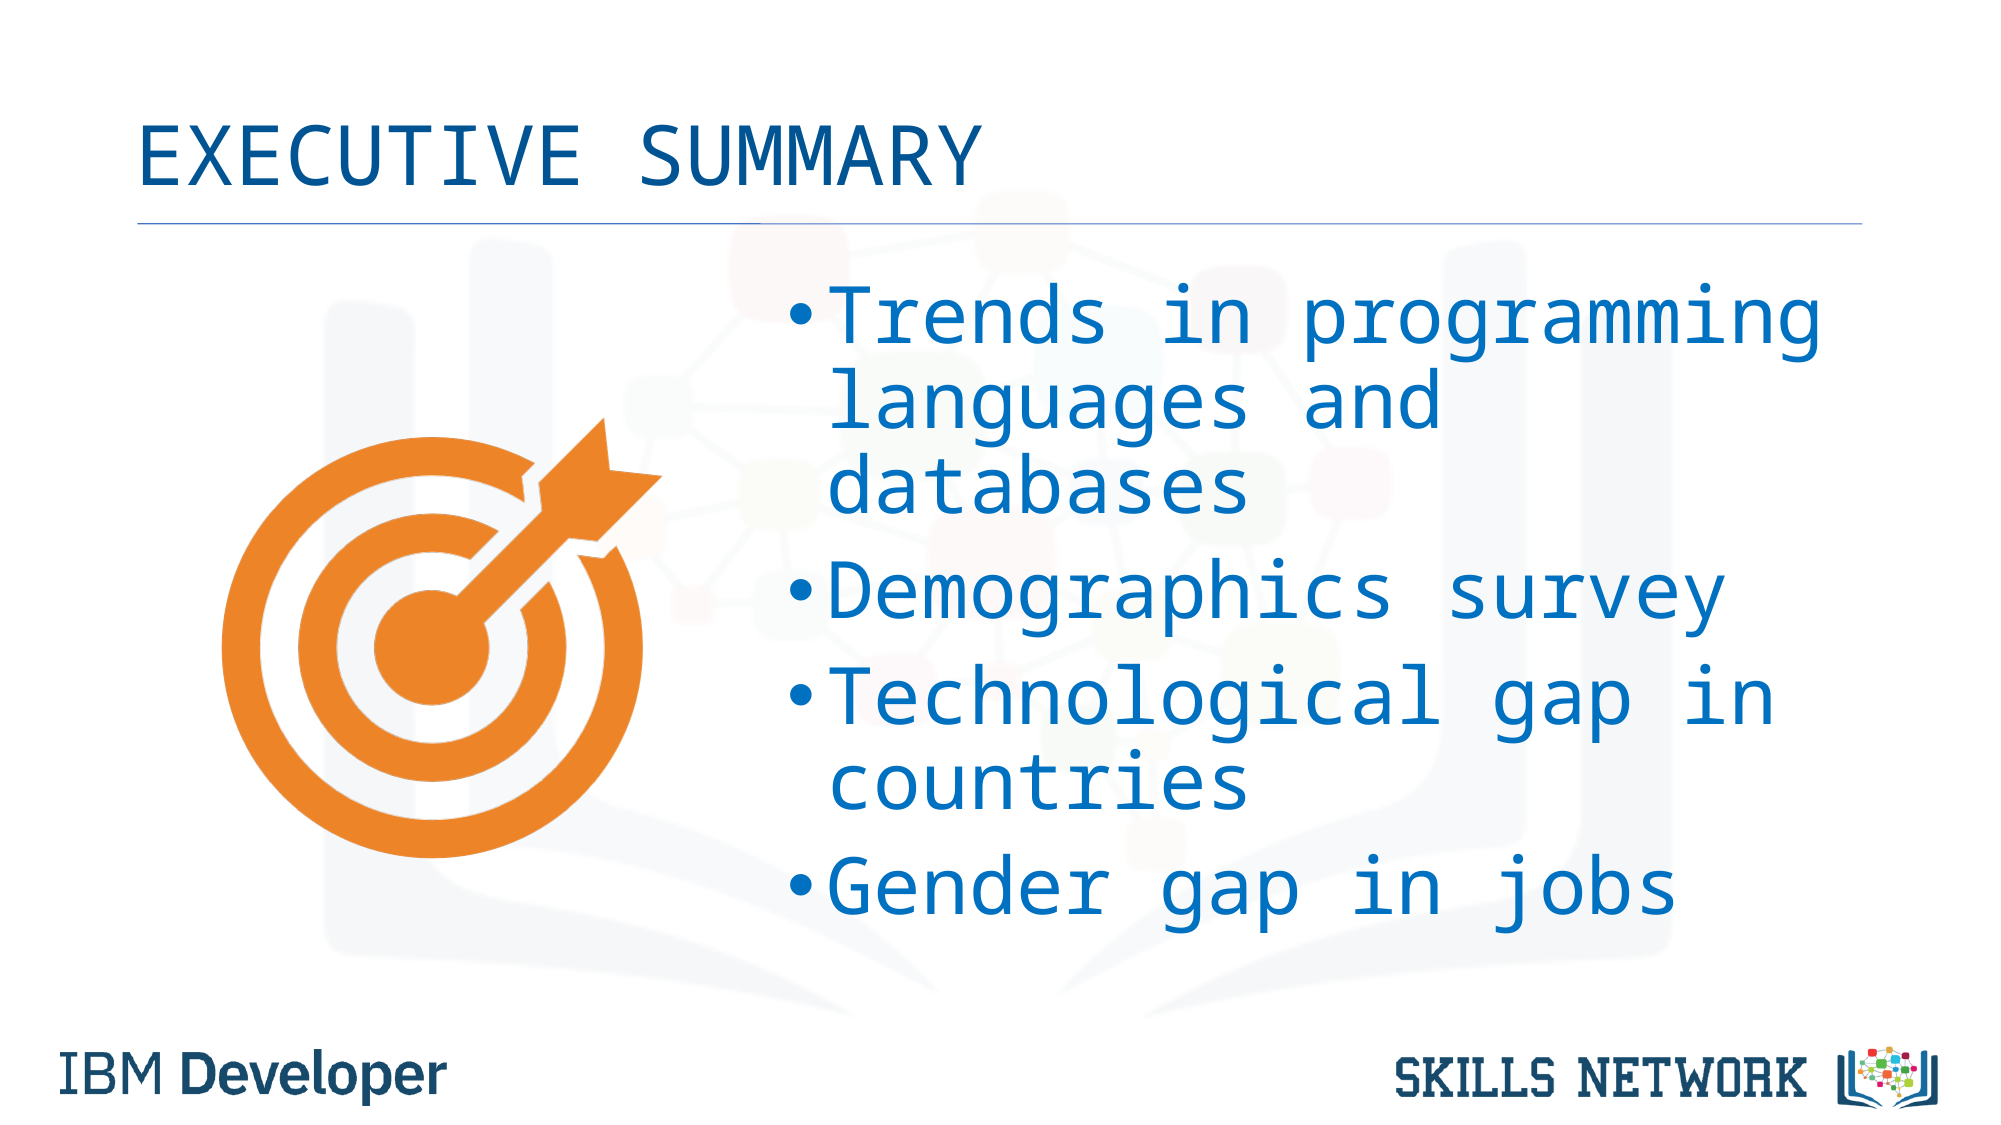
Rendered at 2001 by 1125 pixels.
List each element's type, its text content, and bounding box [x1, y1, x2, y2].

title EXECUTIVE SUMMARY [120, 50, 1526, 268]
picture [55, 1045, 459, 1108]
picture [1390, 1045, 1945, 1111]
list Trends in programming languages and databases Demographics survey Technological gap in countries Gender gap in jobs [772, 267, 1863, 949]
picture [178, 377, 703, 902]
